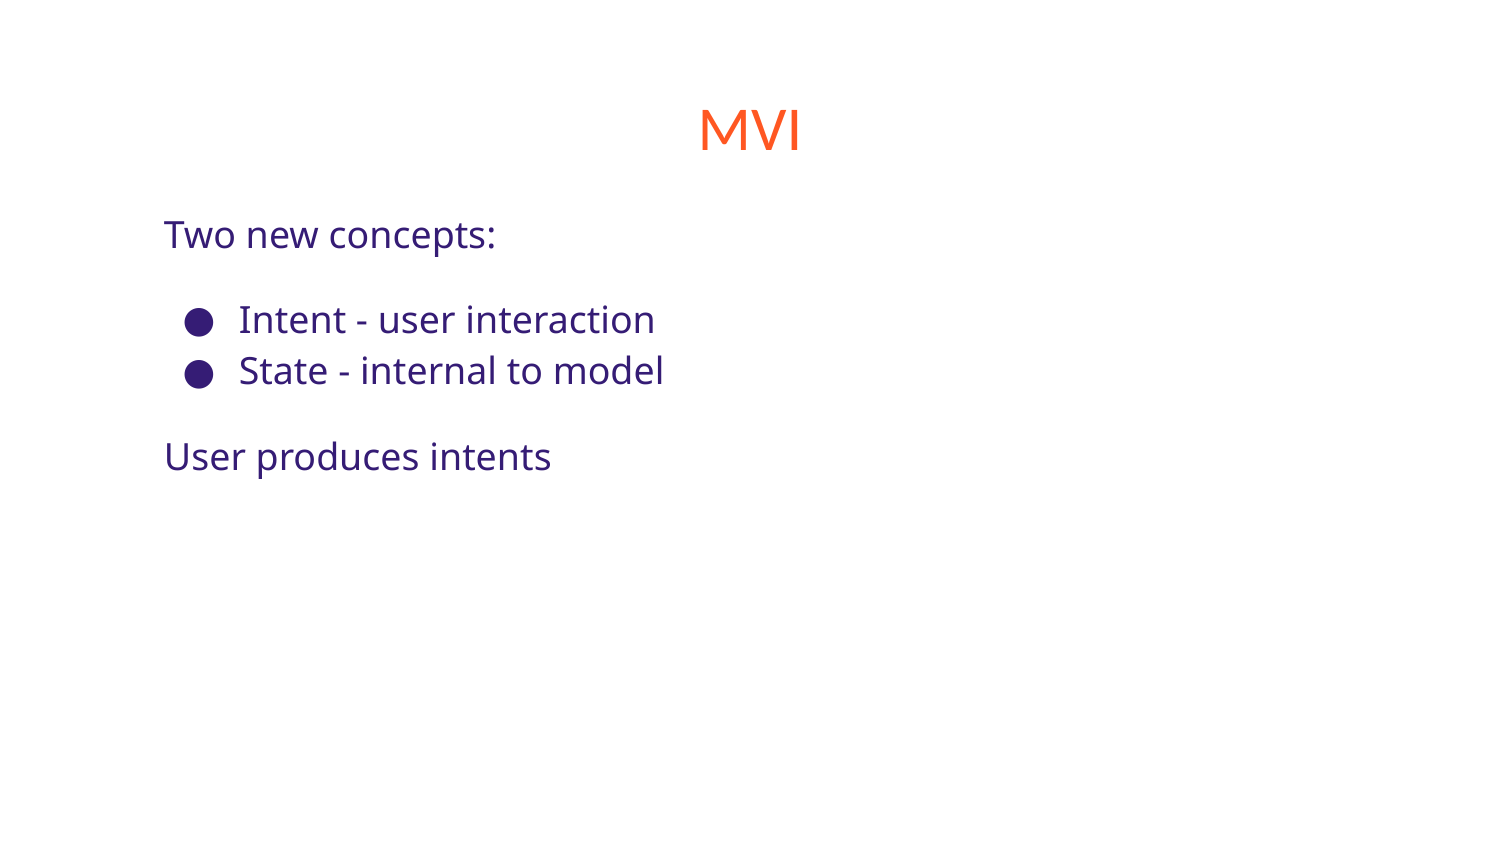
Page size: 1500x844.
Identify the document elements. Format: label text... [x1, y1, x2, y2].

text_box Two new concepts: Intent - user interaction State - internal to model User produces intents [148, 188, 1350, 750]
title MVI [51, 72, 1449, 167]
